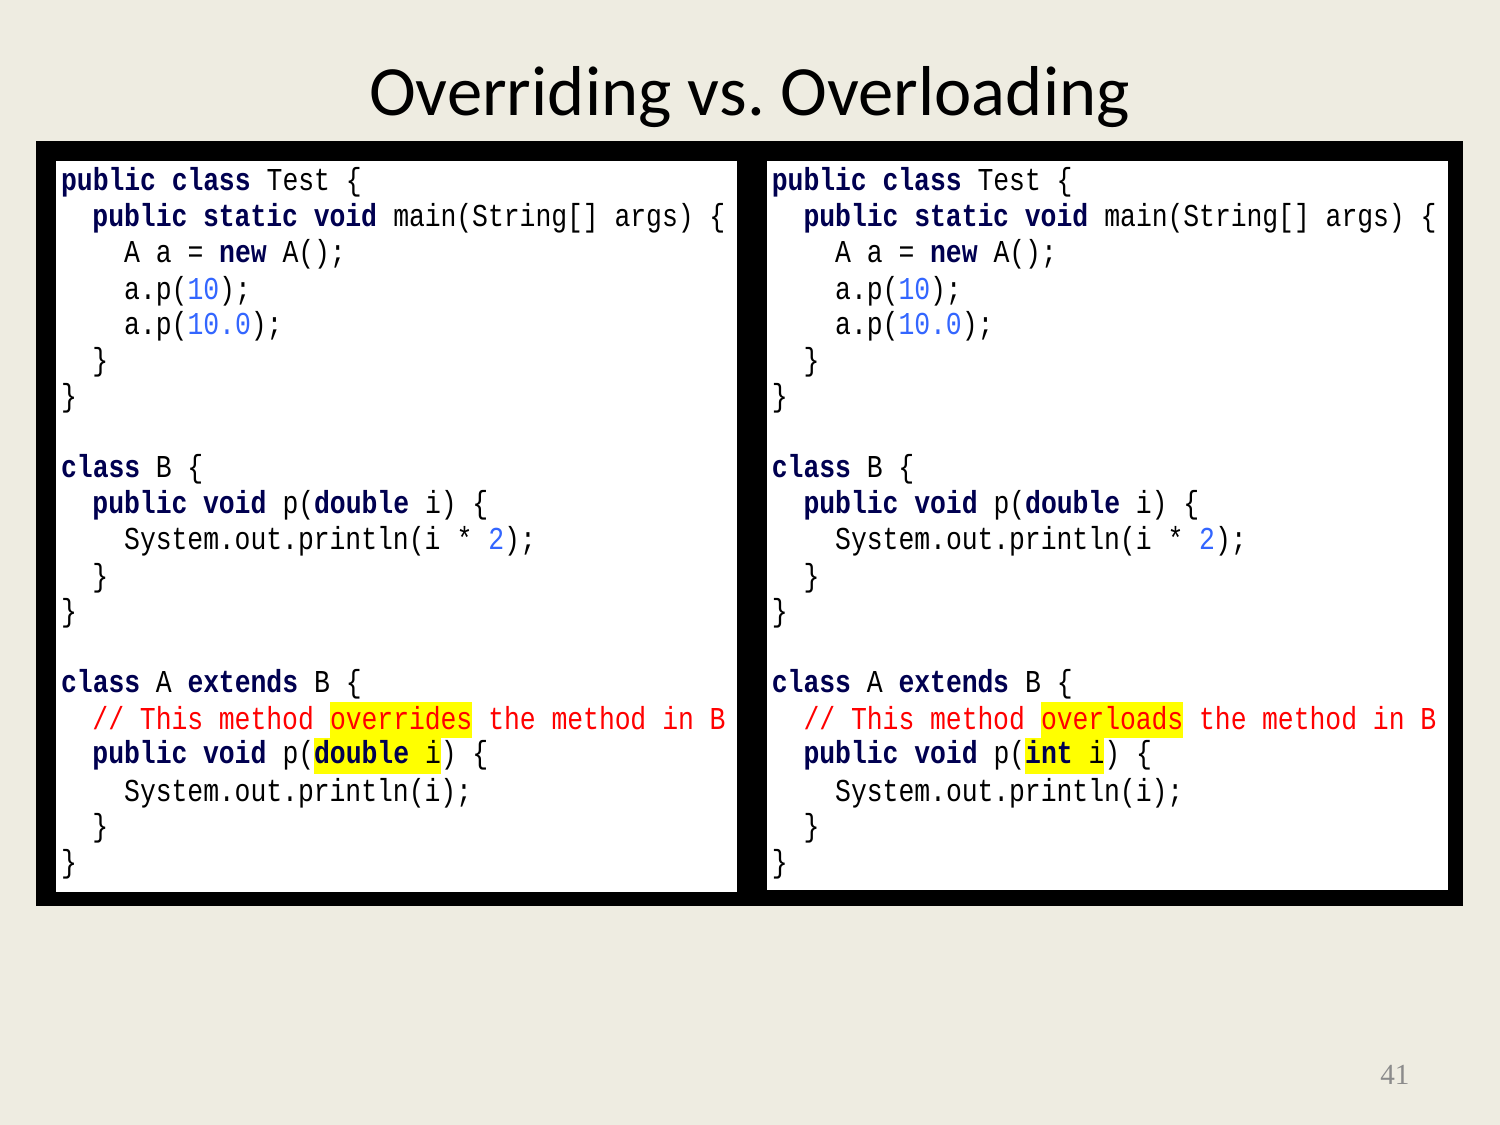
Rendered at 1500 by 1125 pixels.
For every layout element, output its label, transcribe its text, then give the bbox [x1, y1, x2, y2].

title Overriding vs. Overloading [112, 37, 1388, 138]
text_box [36, 140, 1464, 907]
slide_number 41 [1074, 1042, 1425, 1103]
